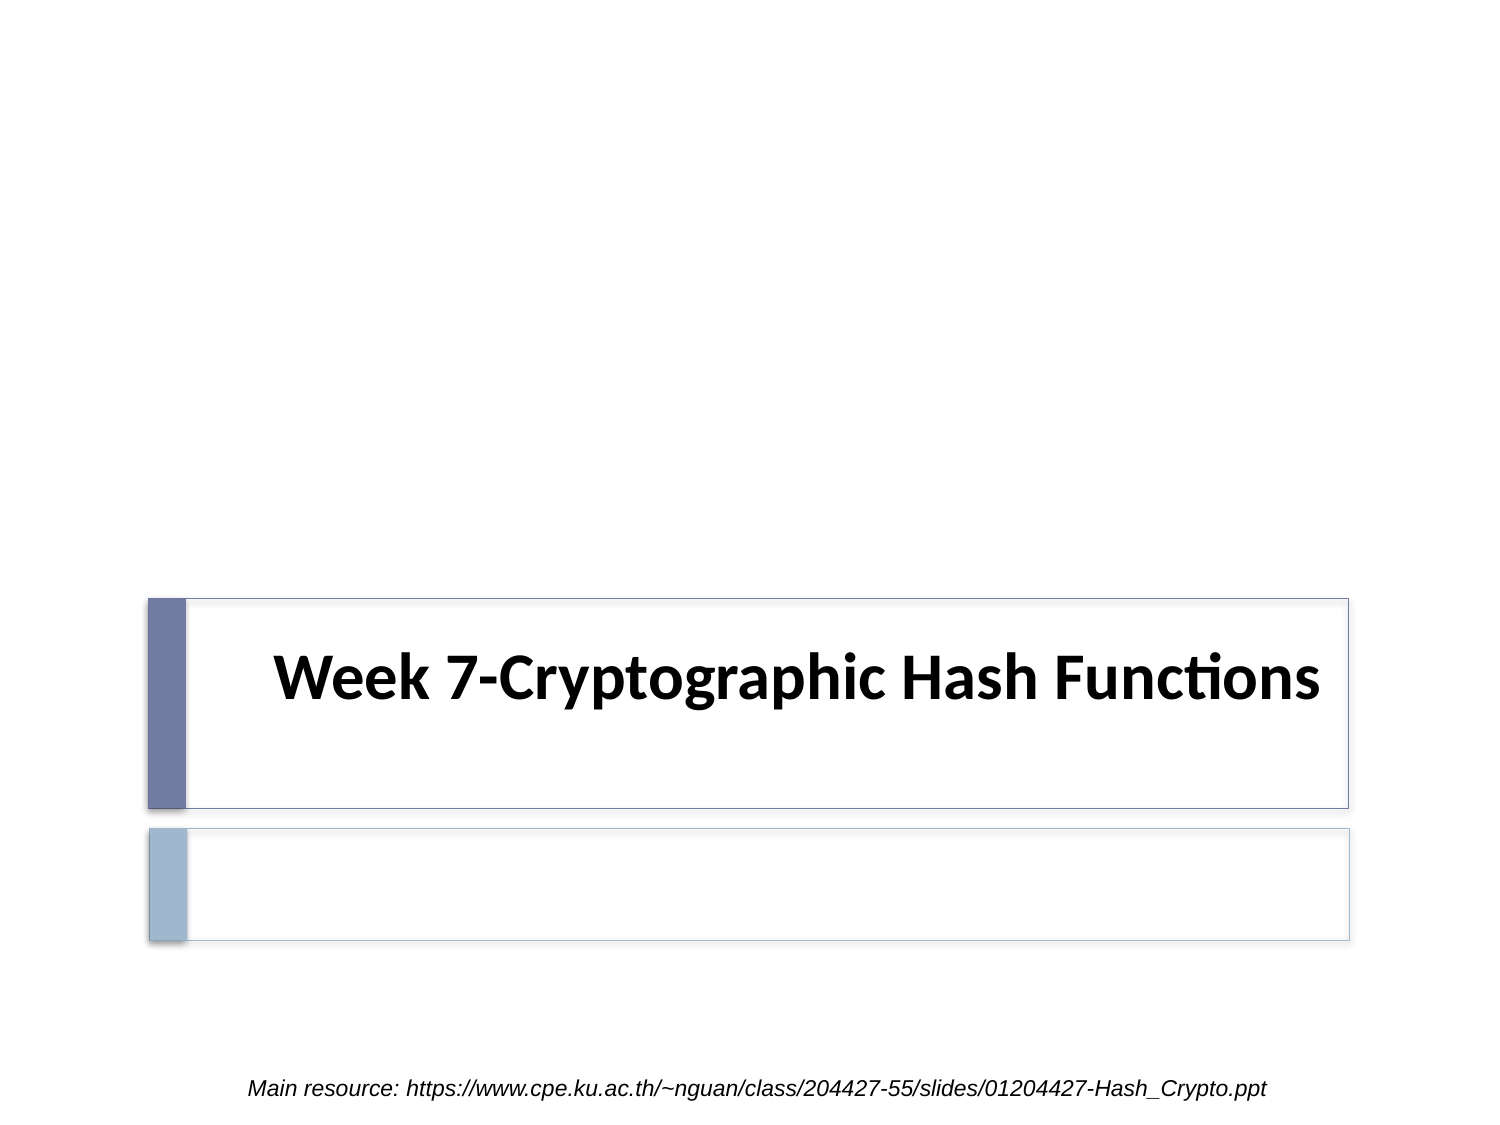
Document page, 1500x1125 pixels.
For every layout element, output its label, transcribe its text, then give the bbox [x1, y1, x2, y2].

title Week 7-Cryptographic Hash Functions [50, 624, 1338, 767]
text_box Main resource: https://www.cpe.ku.ac.th/~nguan/class/204427-55/slides/01204427-Hash_Crypto.ppt [232, 1066, 1283, 1109]
